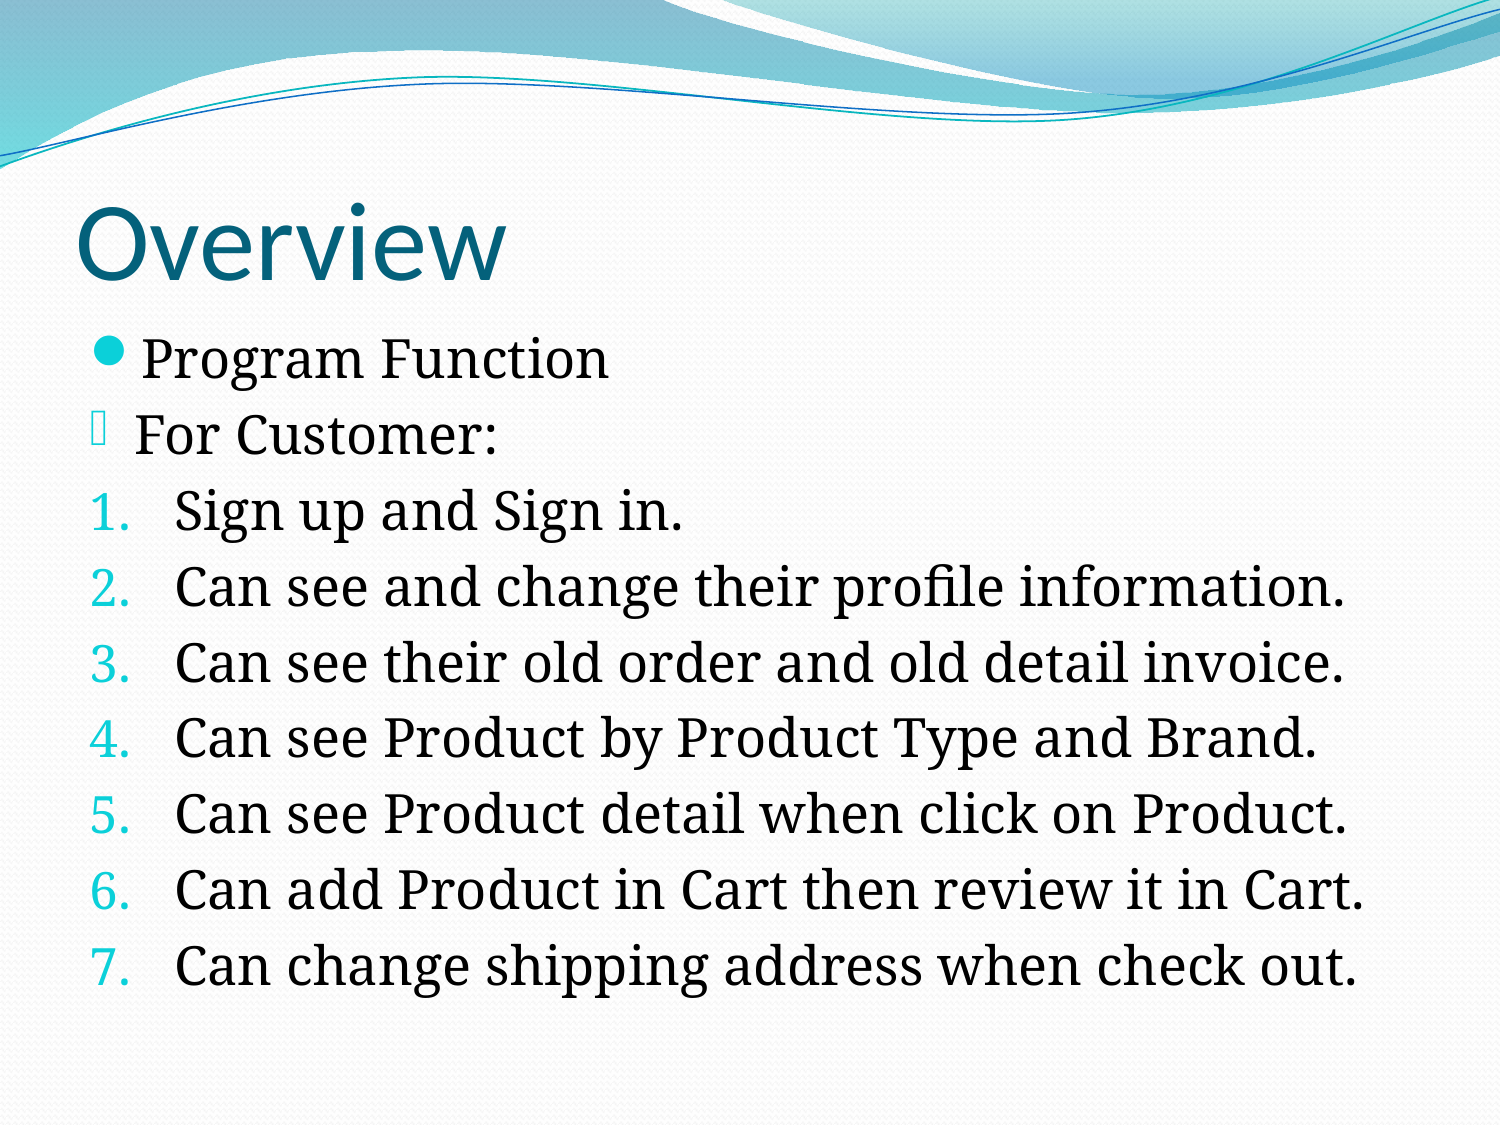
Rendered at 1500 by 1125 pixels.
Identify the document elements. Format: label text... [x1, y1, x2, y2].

list Program Function For Customer: Sign up and Sign in. Can see and change their profile information. Can see their old order and old detail invoice. Can see Product by Product Type and Brand. Can see Product detail when click on Product. Can add Product in Cart then review it in Cart. Can change shipping address when check out. [75, 317, 1425, 1038]
title Overview [75, 115, 1425, 303]
